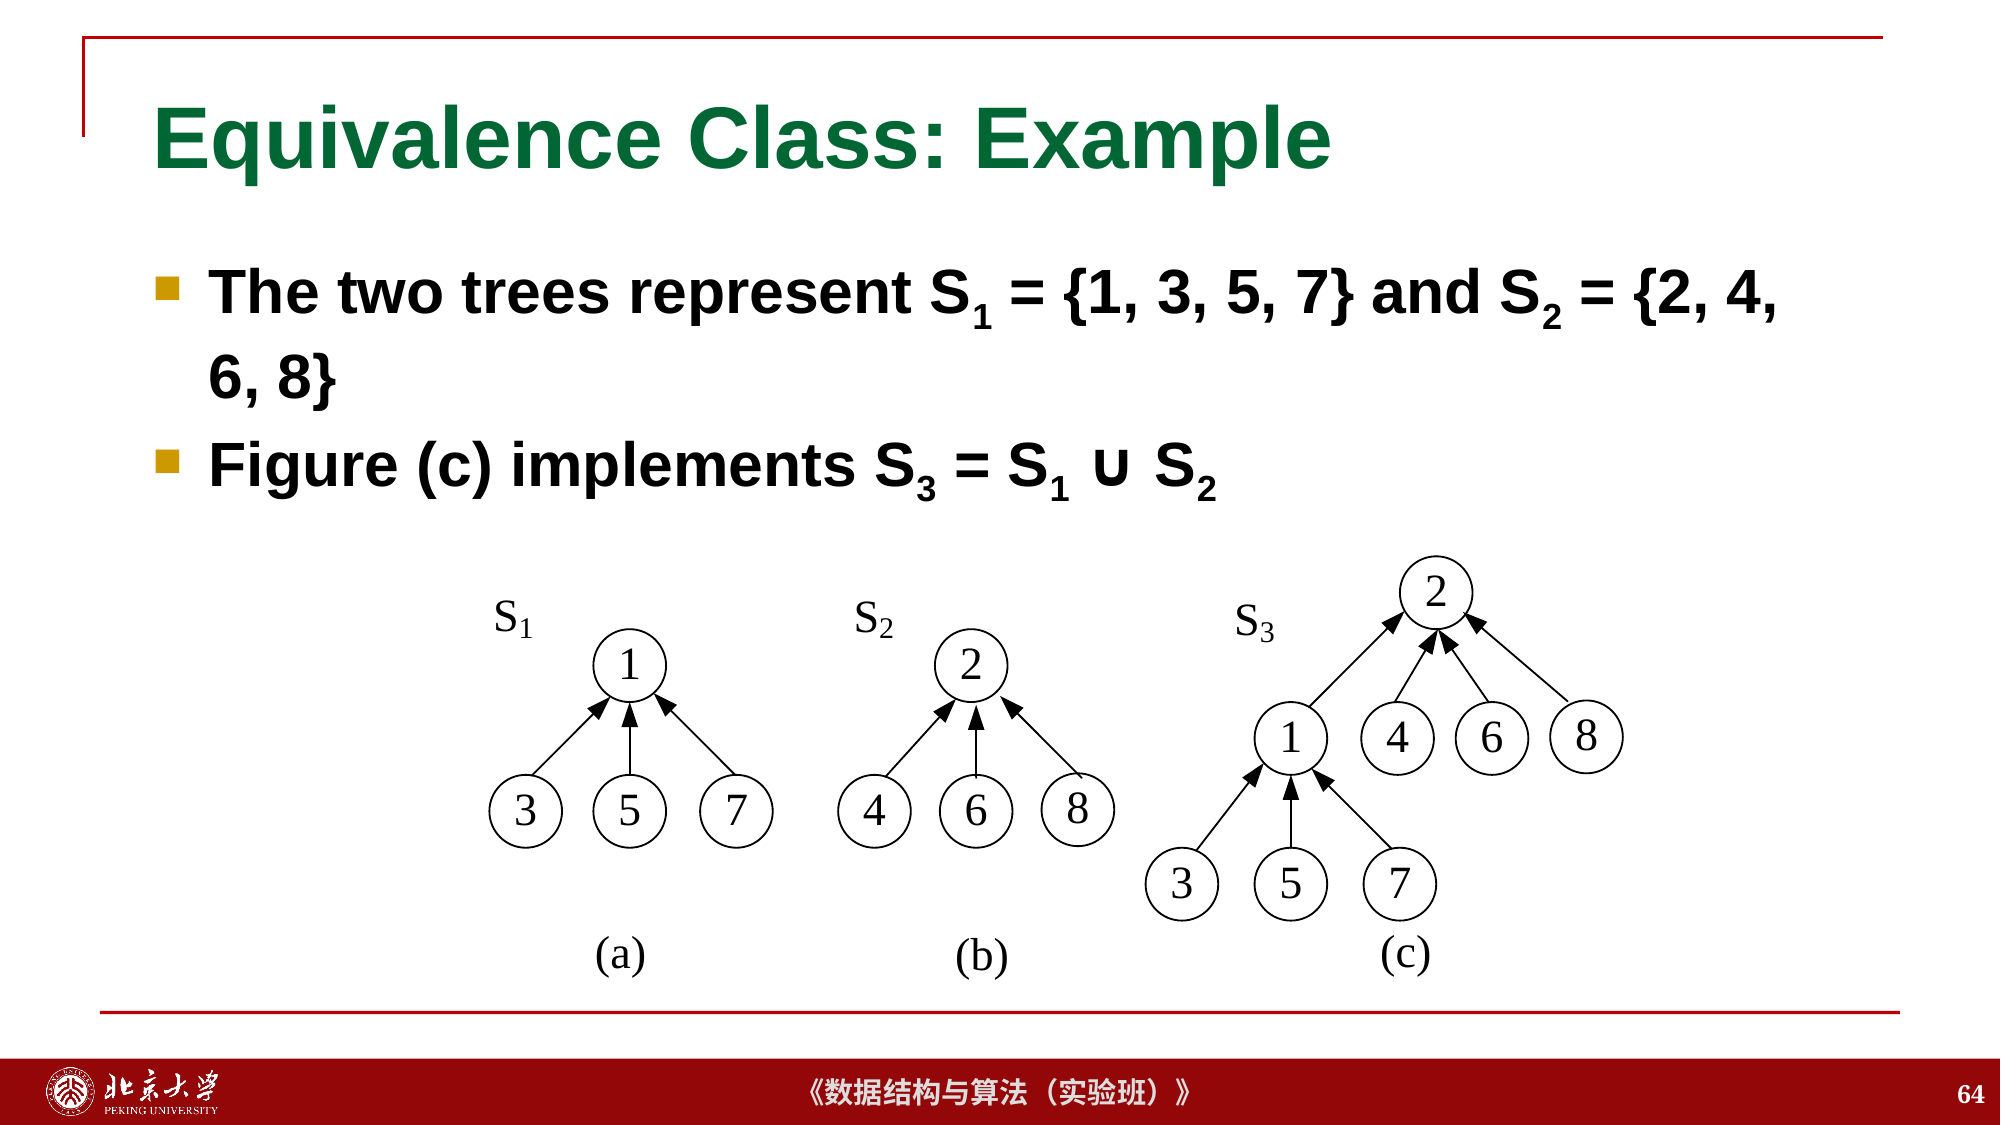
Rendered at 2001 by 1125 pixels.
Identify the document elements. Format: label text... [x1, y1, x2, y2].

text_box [420, 551, 1628, 988]
slide_number 64 [1550, 1065, 2000, 1125]
title Equivalence Class: Example [137, 59, 1863, 209]
list The two trees represent S1 = {1, 3, 5, 7} and S2 = {2, 4, 6, 8} Figure (c) implements S3 = S1 ∪ S2 [137, 243, 1863, 1017]
picture [46, 1067, 218, 1116]
